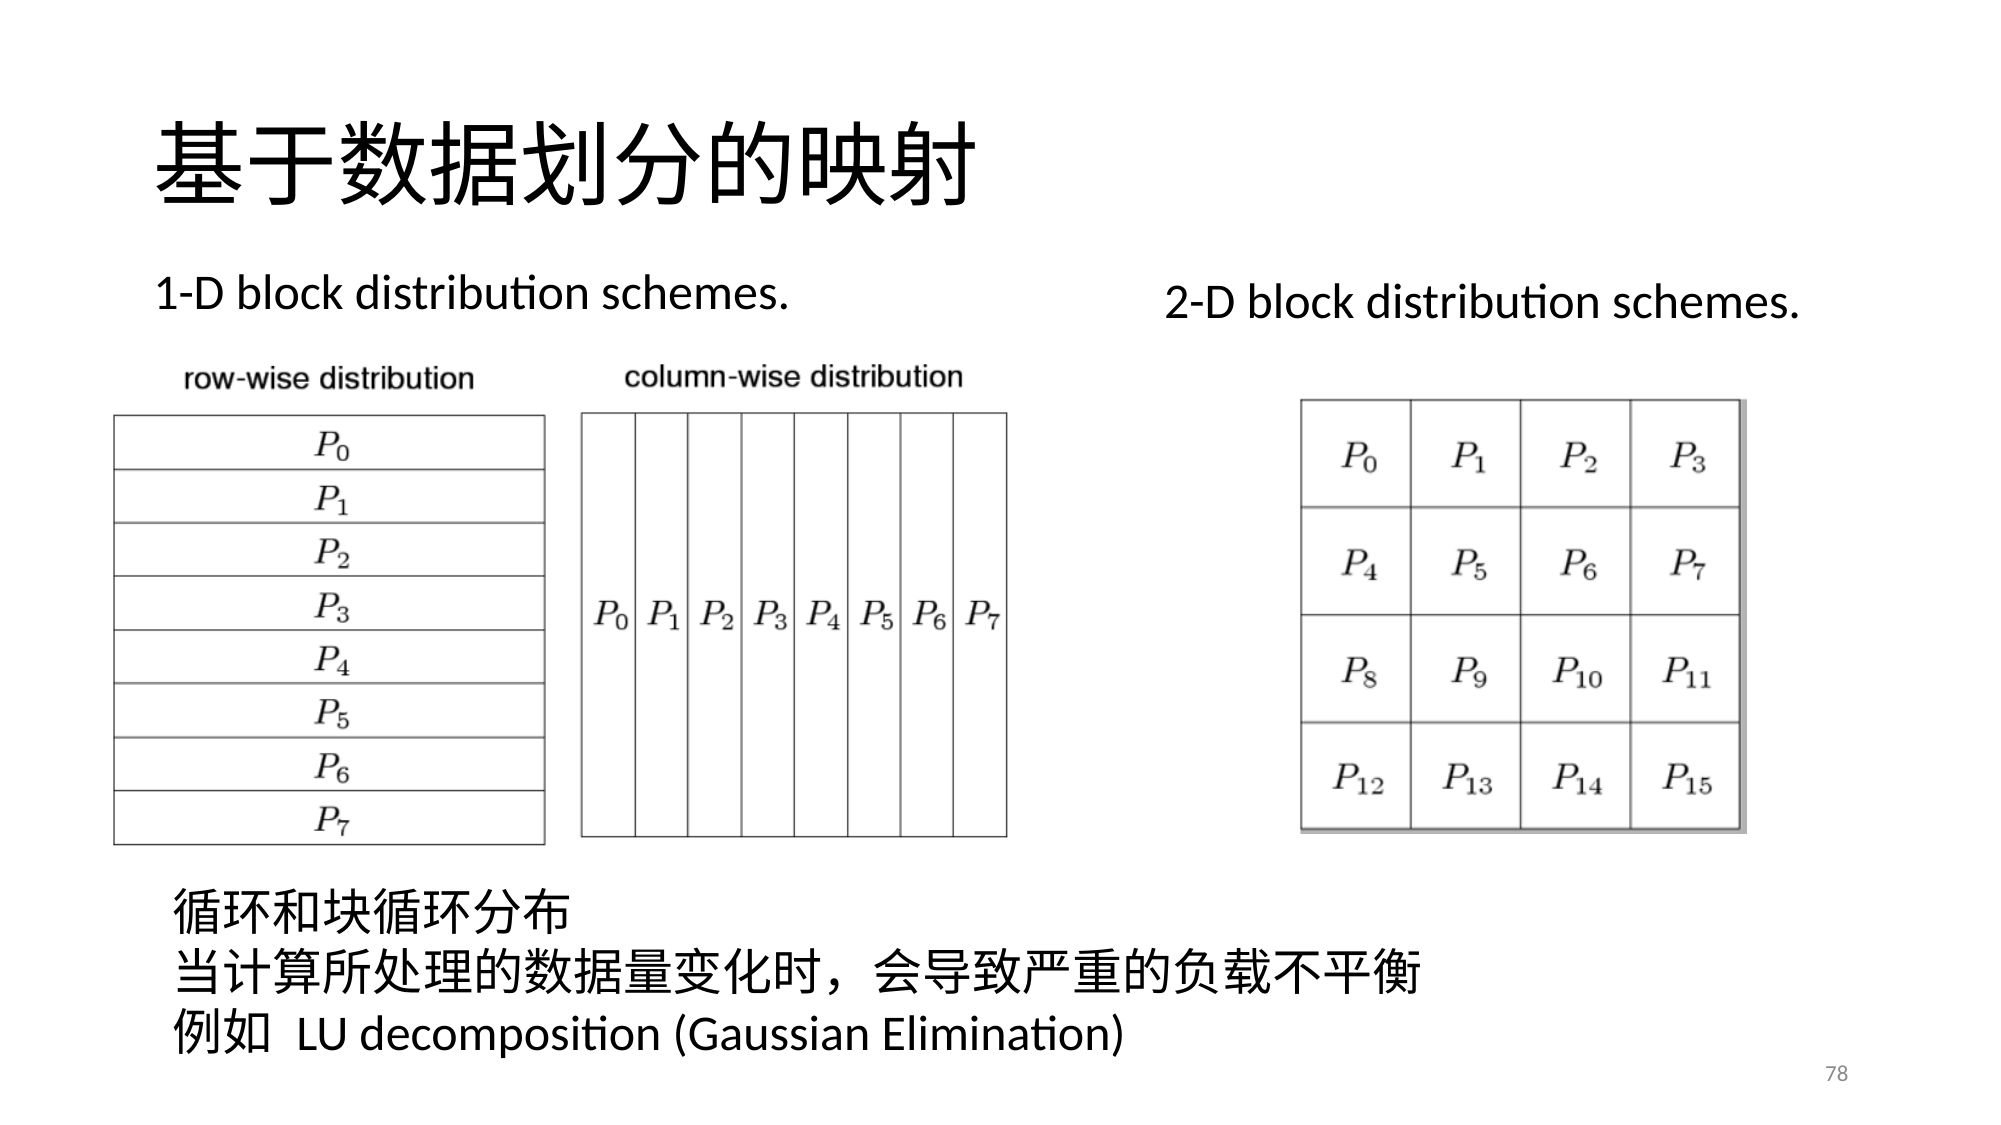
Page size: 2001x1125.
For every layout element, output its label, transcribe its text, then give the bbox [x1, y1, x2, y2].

text_box 循环和块循环分布 当计算所处理的数据量变化时，会导致严重的负载不平衡 例如 LU decomposition (Gaussian Elimination) [158, 872, 1541, 1068]
text_box 2-D block distribution schemes. [1149, 260, 1896, 376]
picture [103, 349, 1027, 857]
slide_number 78 [1413, 1042, 1864, 1103]
picture [1298, 388, 1747, 834]
text_box 1-D block distribution schemes. [138, 252, 886, 354]
title 基于数据划分的映射 [138, 60, 1864, 278]
